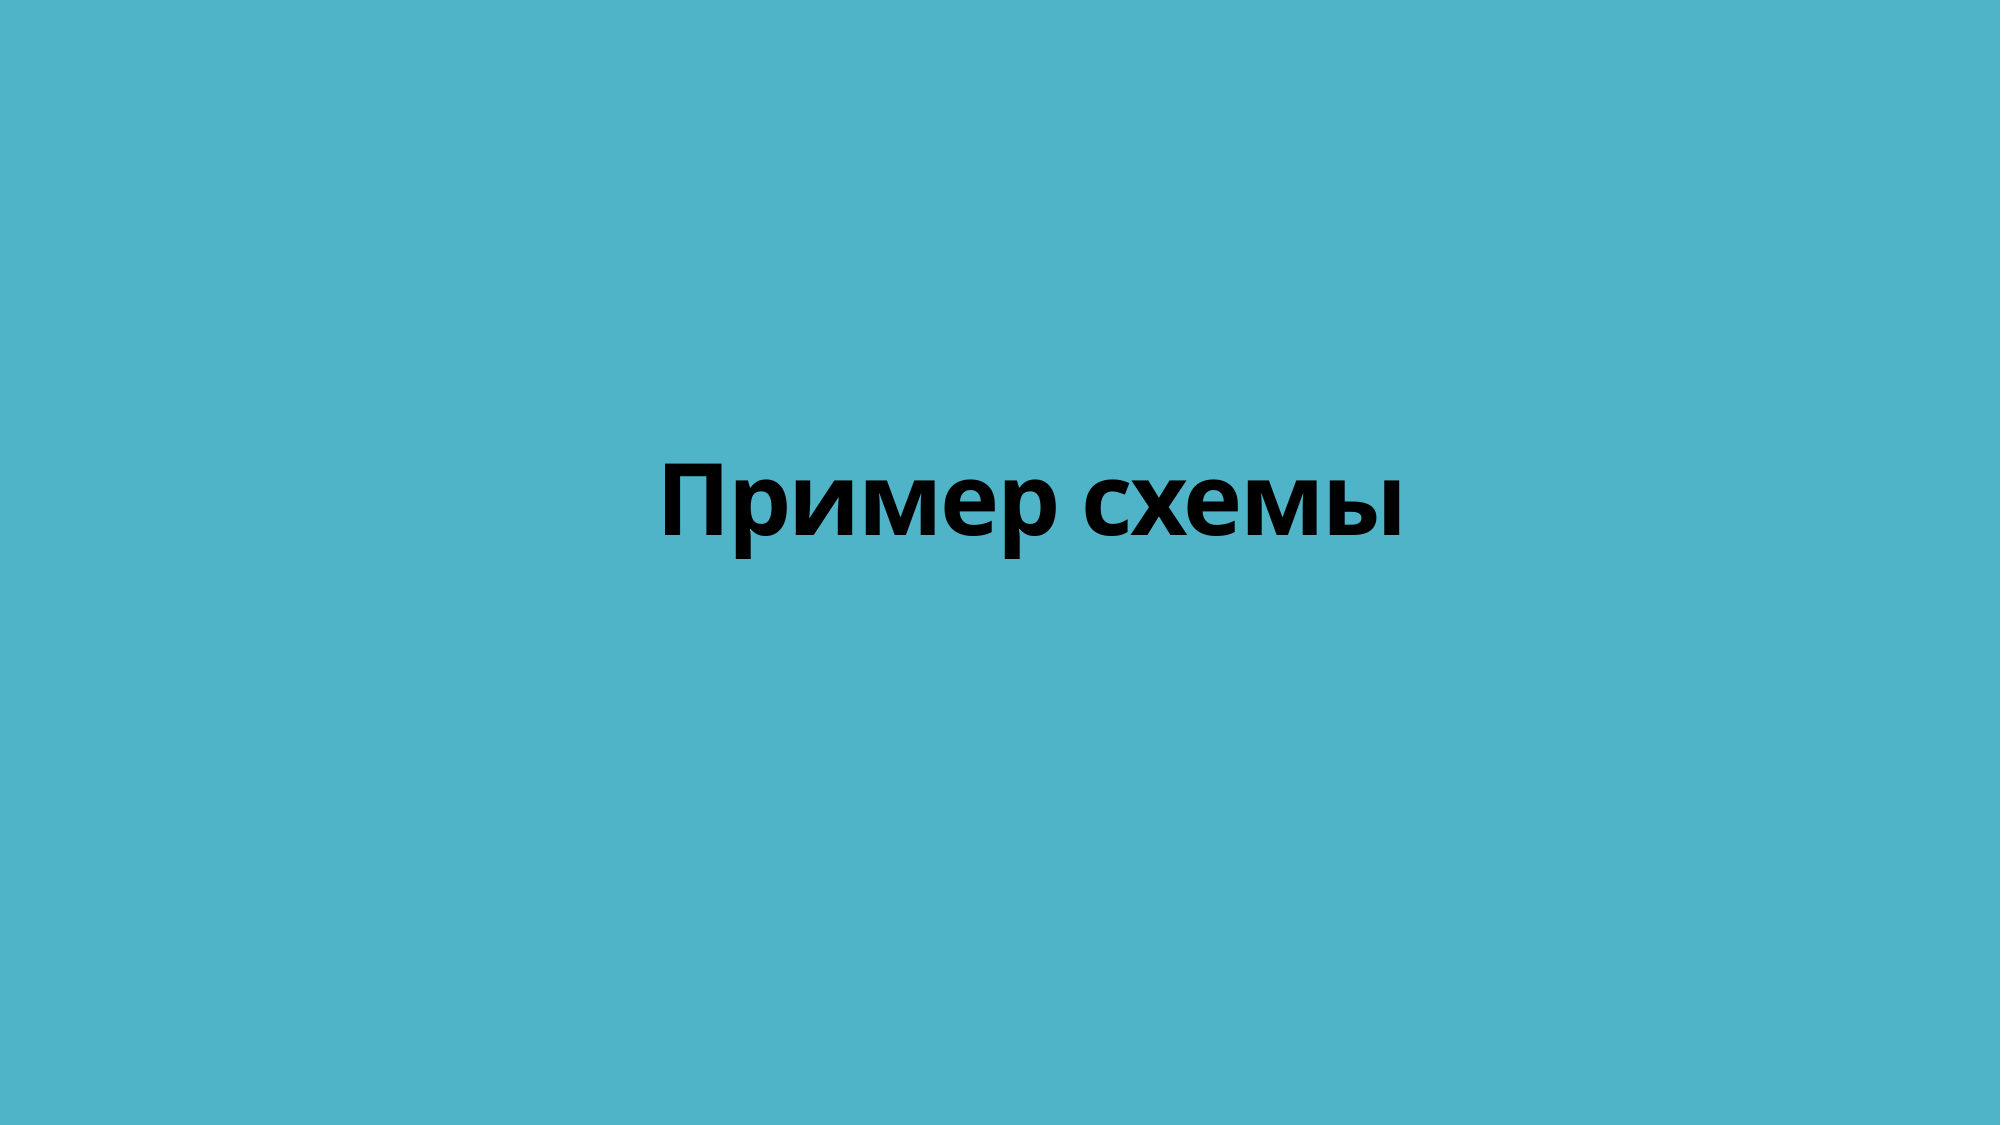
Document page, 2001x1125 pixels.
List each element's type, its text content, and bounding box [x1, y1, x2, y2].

title Пример схемы [69, 315, 1882, 563]
